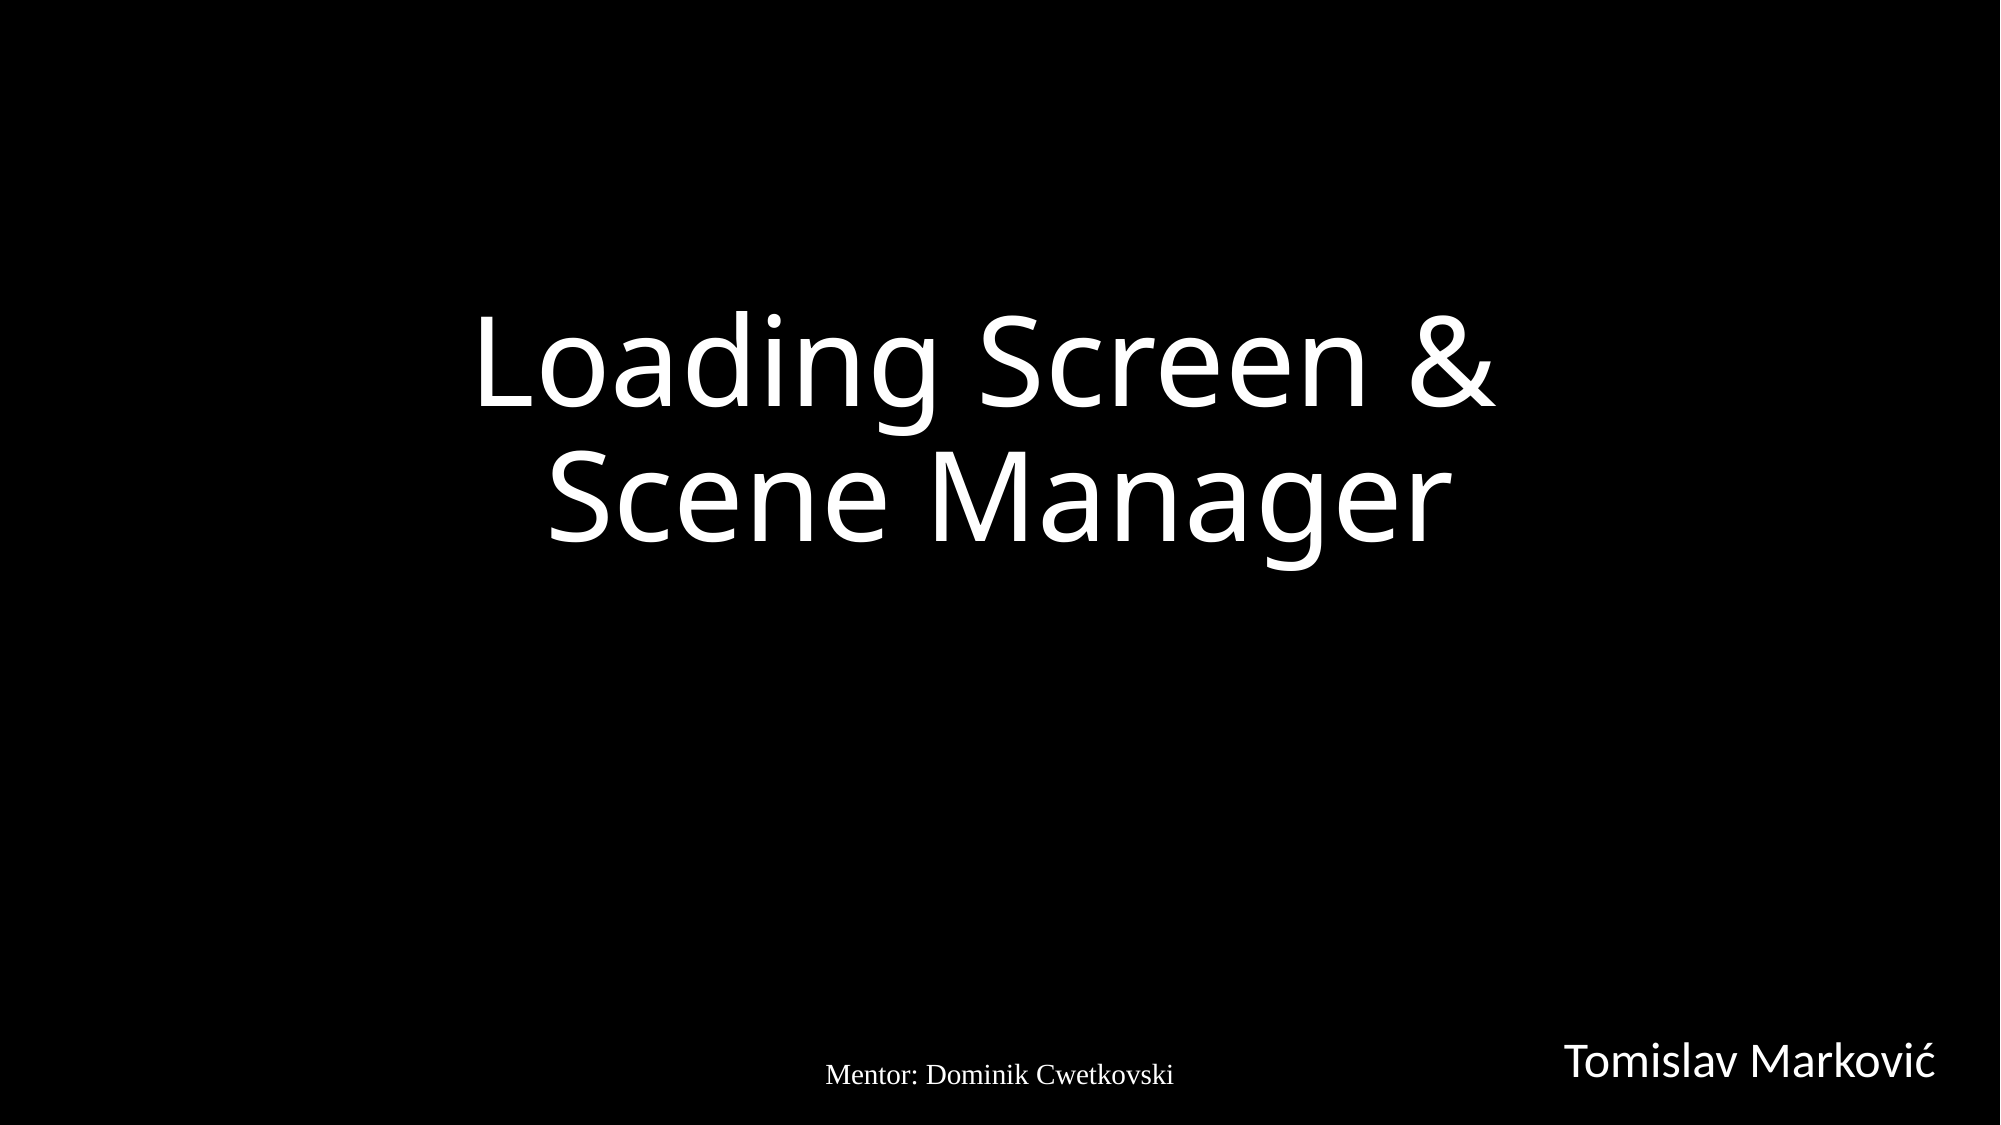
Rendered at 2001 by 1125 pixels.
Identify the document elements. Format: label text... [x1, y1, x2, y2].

title Loading Screen & Scene Manager [249, 184, 1750, 576]
footer Mentor: Dominik Cwetkovski [662, 1042, 1338, 1103]
subtitle Tomislav Marković [999, 1026, 2000, 1125]
